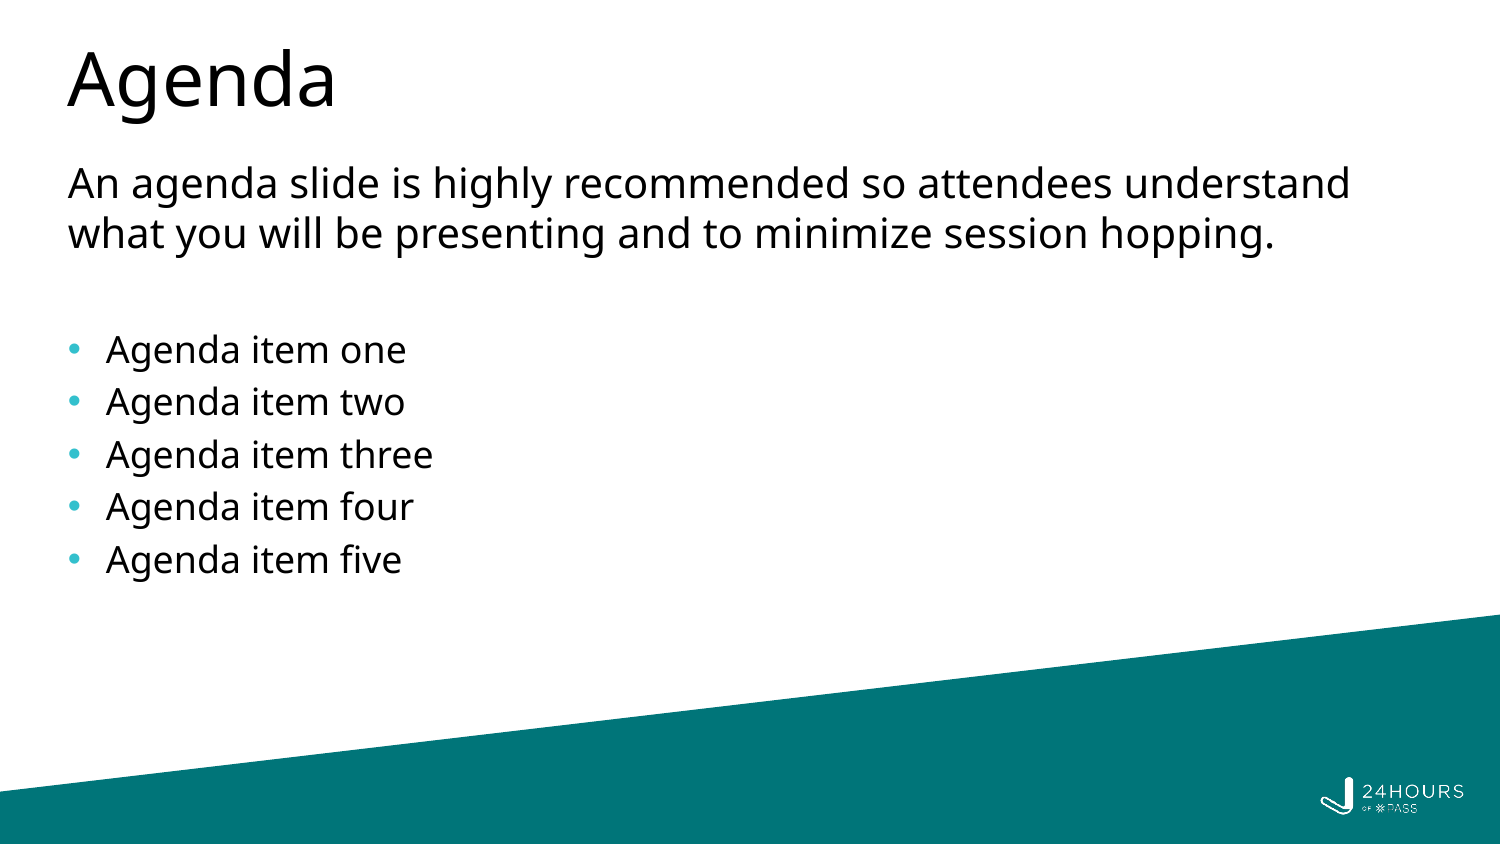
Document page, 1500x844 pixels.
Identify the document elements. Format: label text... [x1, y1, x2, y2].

picture [1306, 765, 1477, 824]
title Agenda [52, 41, 1444, 142]
list Agenda item one Agenda item two Agenda item three Agenda item four Agenda item five [52, 318, 1405, 641]
list An agenda slide is highly recommended so attendees understand what you will be presenting and to minimize session hopping. [52, 149, 1405, 220]
